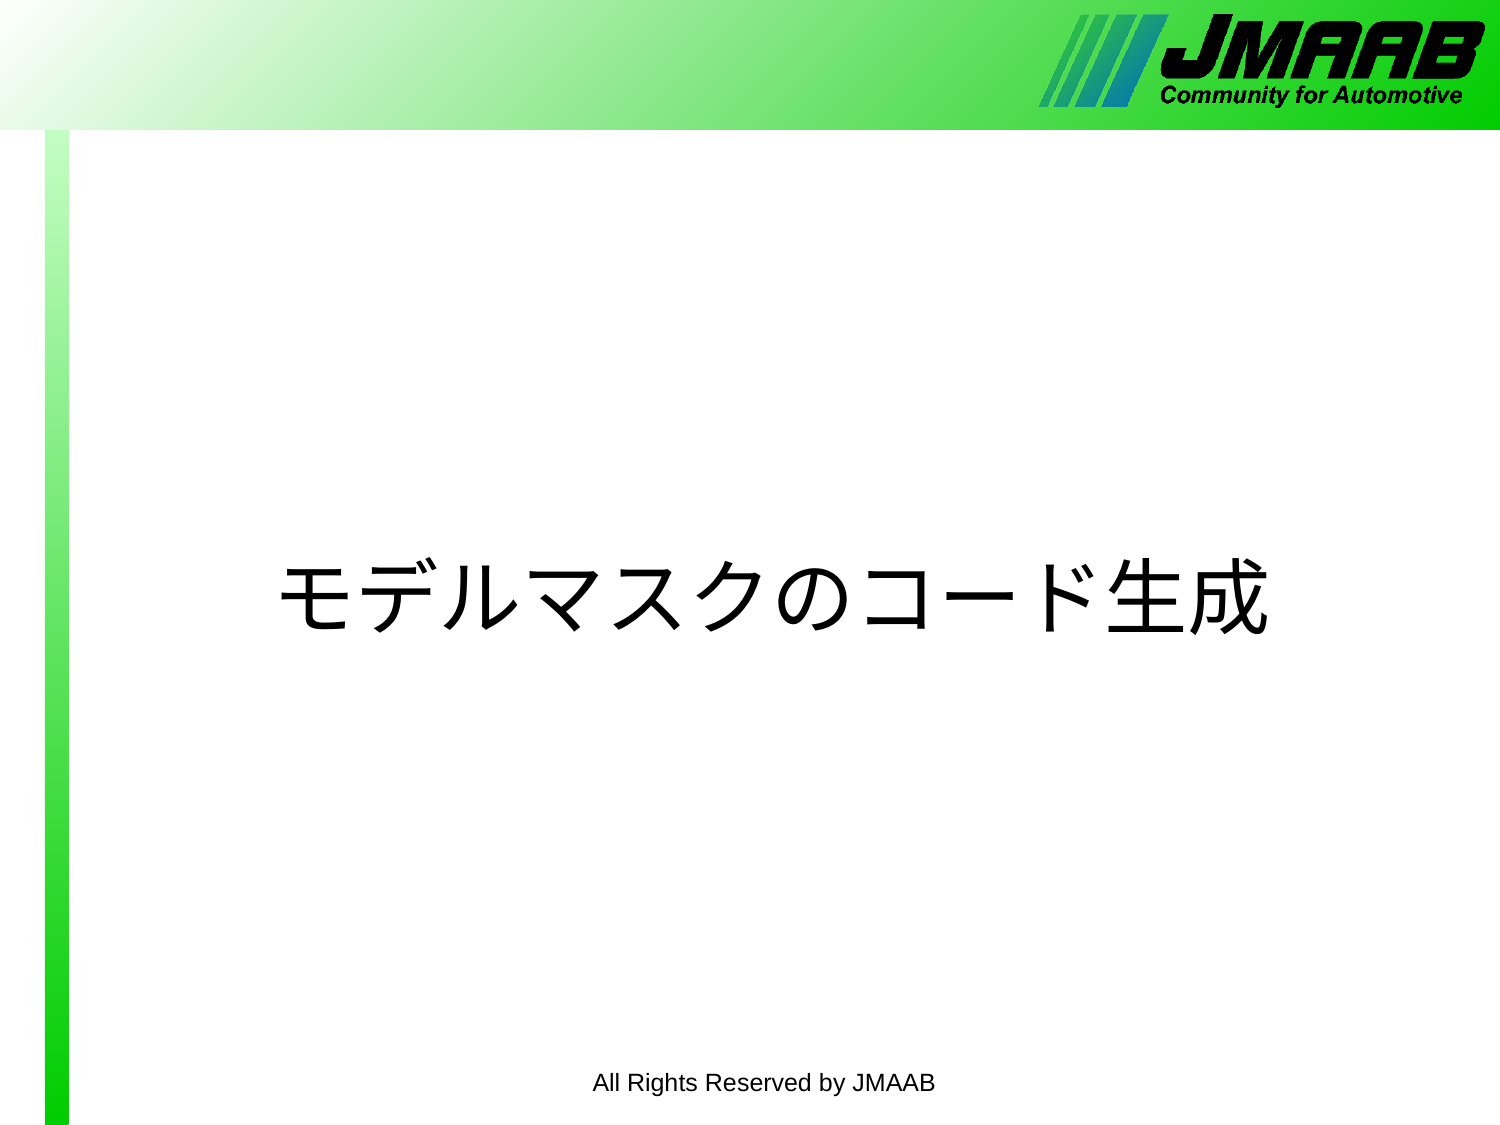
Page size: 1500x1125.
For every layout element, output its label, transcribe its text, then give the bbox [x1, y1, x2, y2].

picture [1036, 11, 1486, 109]
list モデルマスクのコード生成 [96, 537, 1447, 650]
